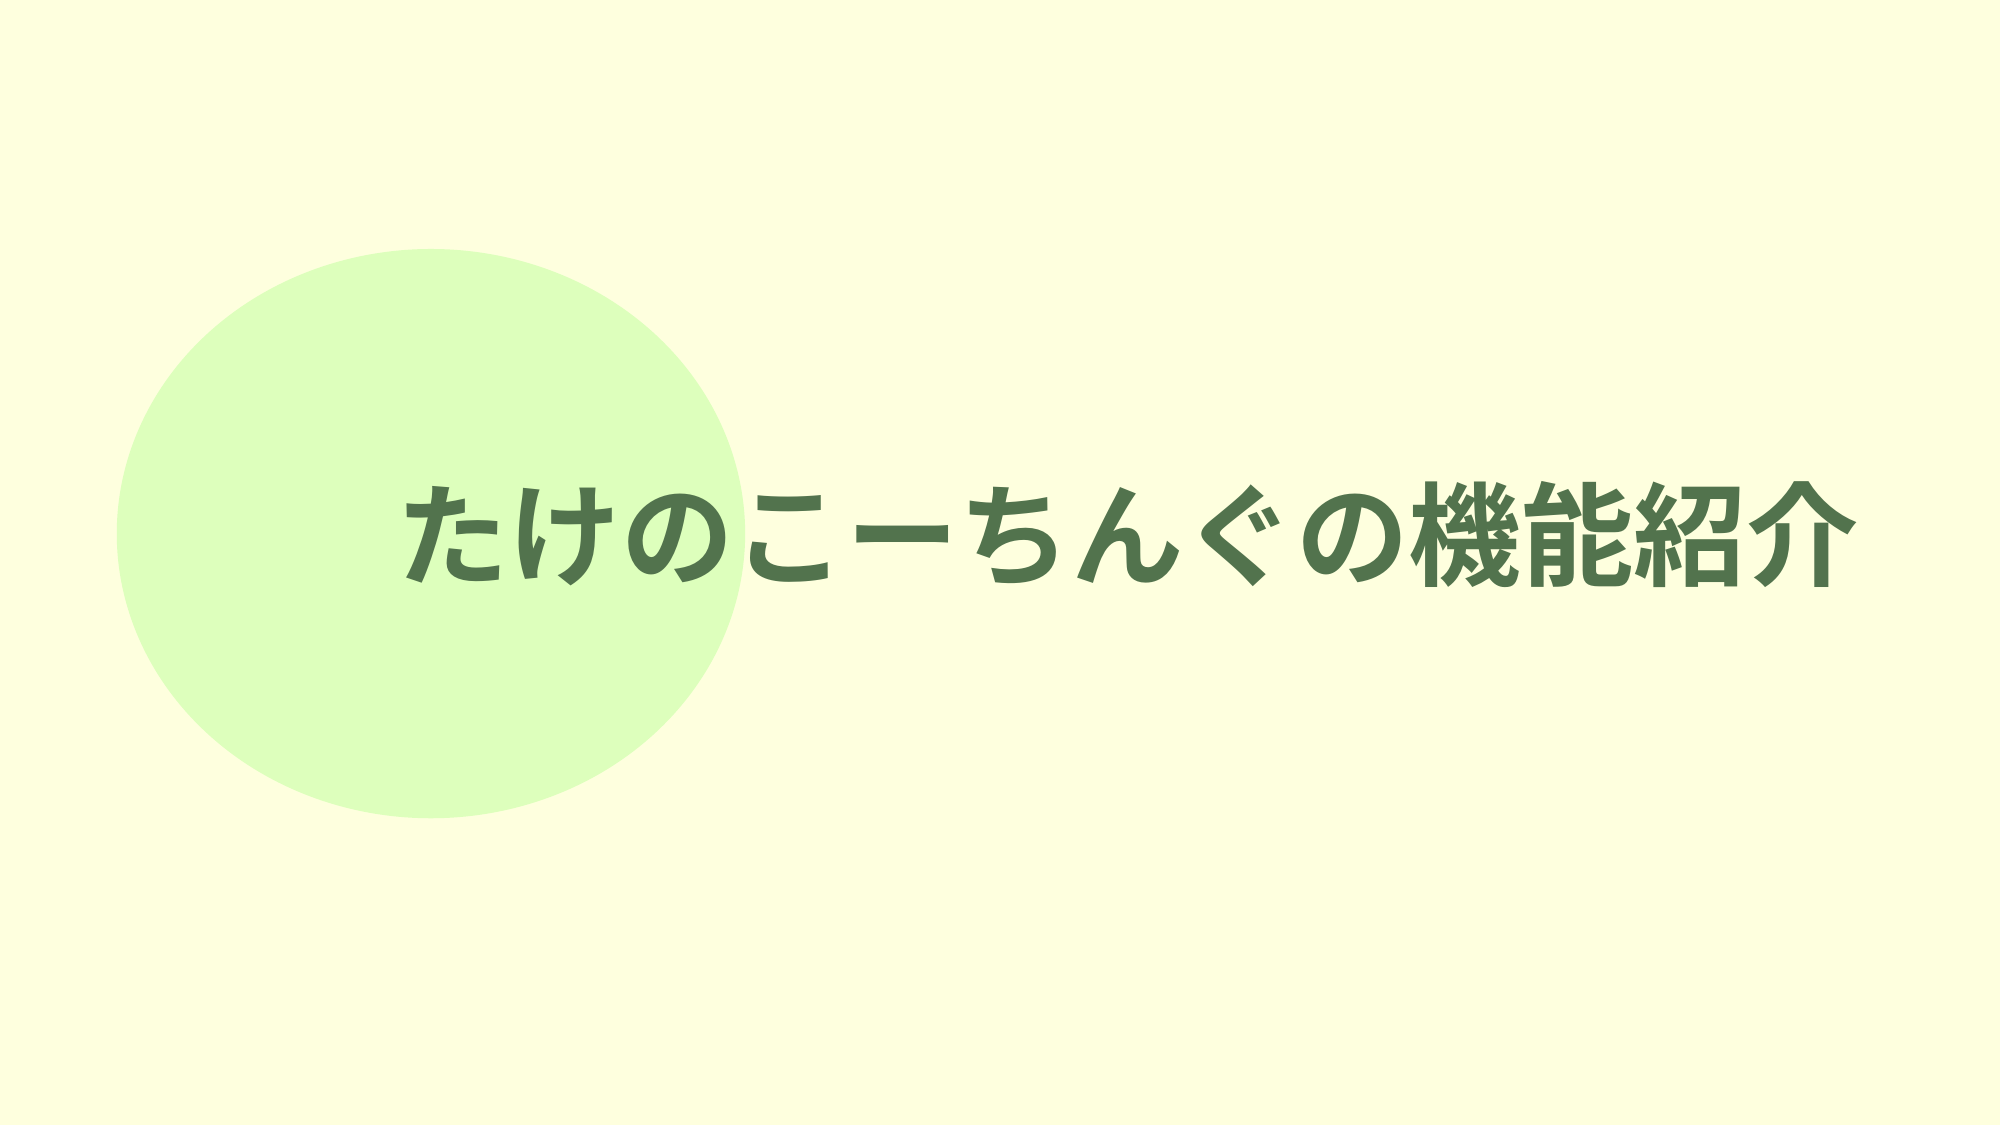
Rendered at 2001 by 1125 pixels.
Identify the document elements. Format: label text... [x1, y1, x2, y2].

text_box たけのこーちんぐの機能紹介 [219, 457, 2000, 608]
text_box [115, 247, 736, 820]
